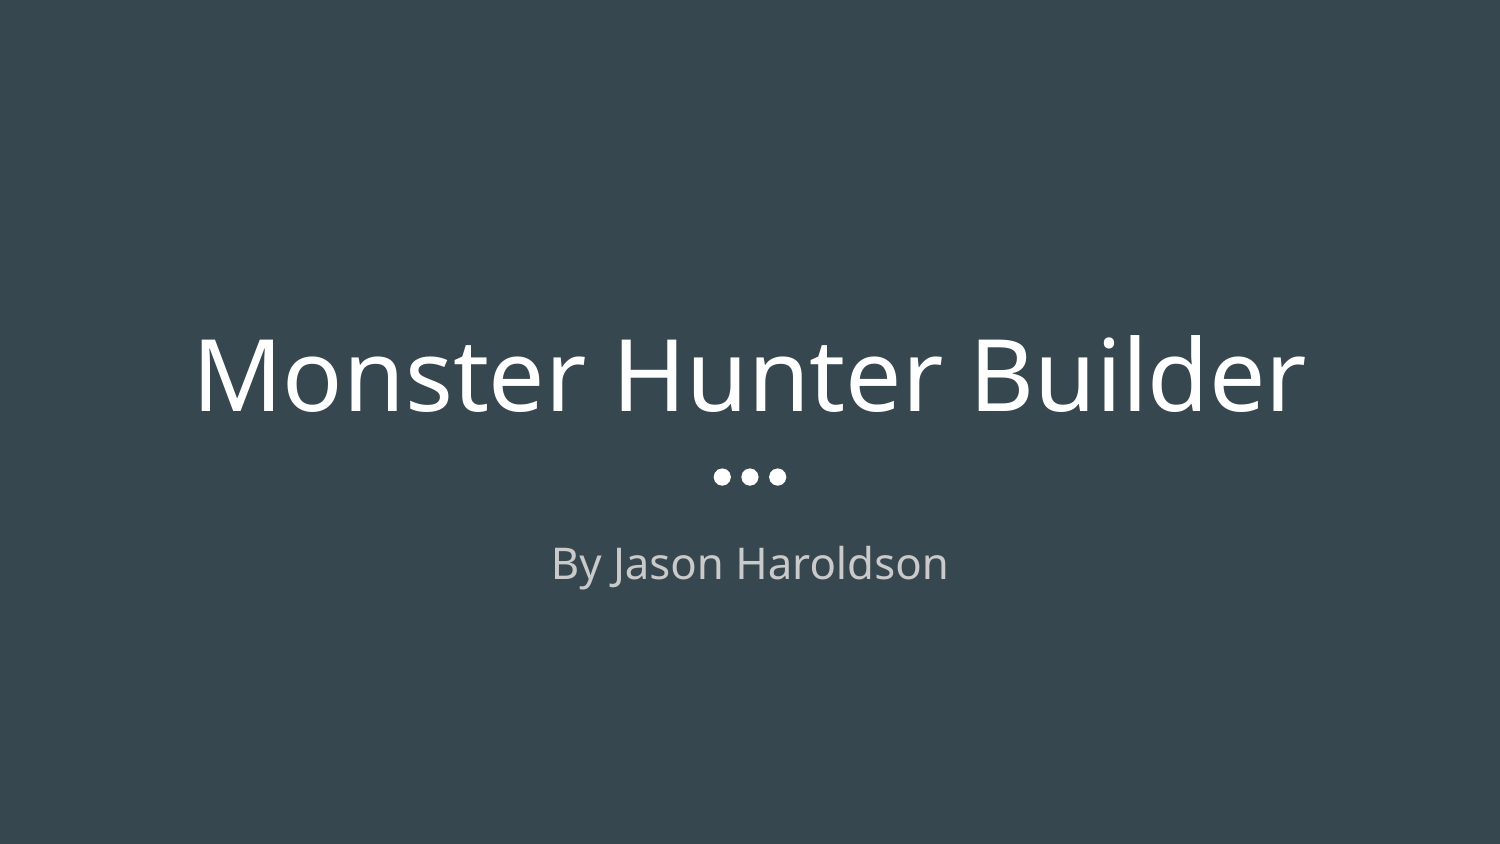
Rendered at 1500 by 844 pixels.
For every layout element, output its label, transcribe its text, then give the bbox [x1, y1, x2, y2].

title Monster Hunter Builder [110, 162, 1390, 447]
subtitle By Jason Haroldson [110, 520, 1390, 651]
